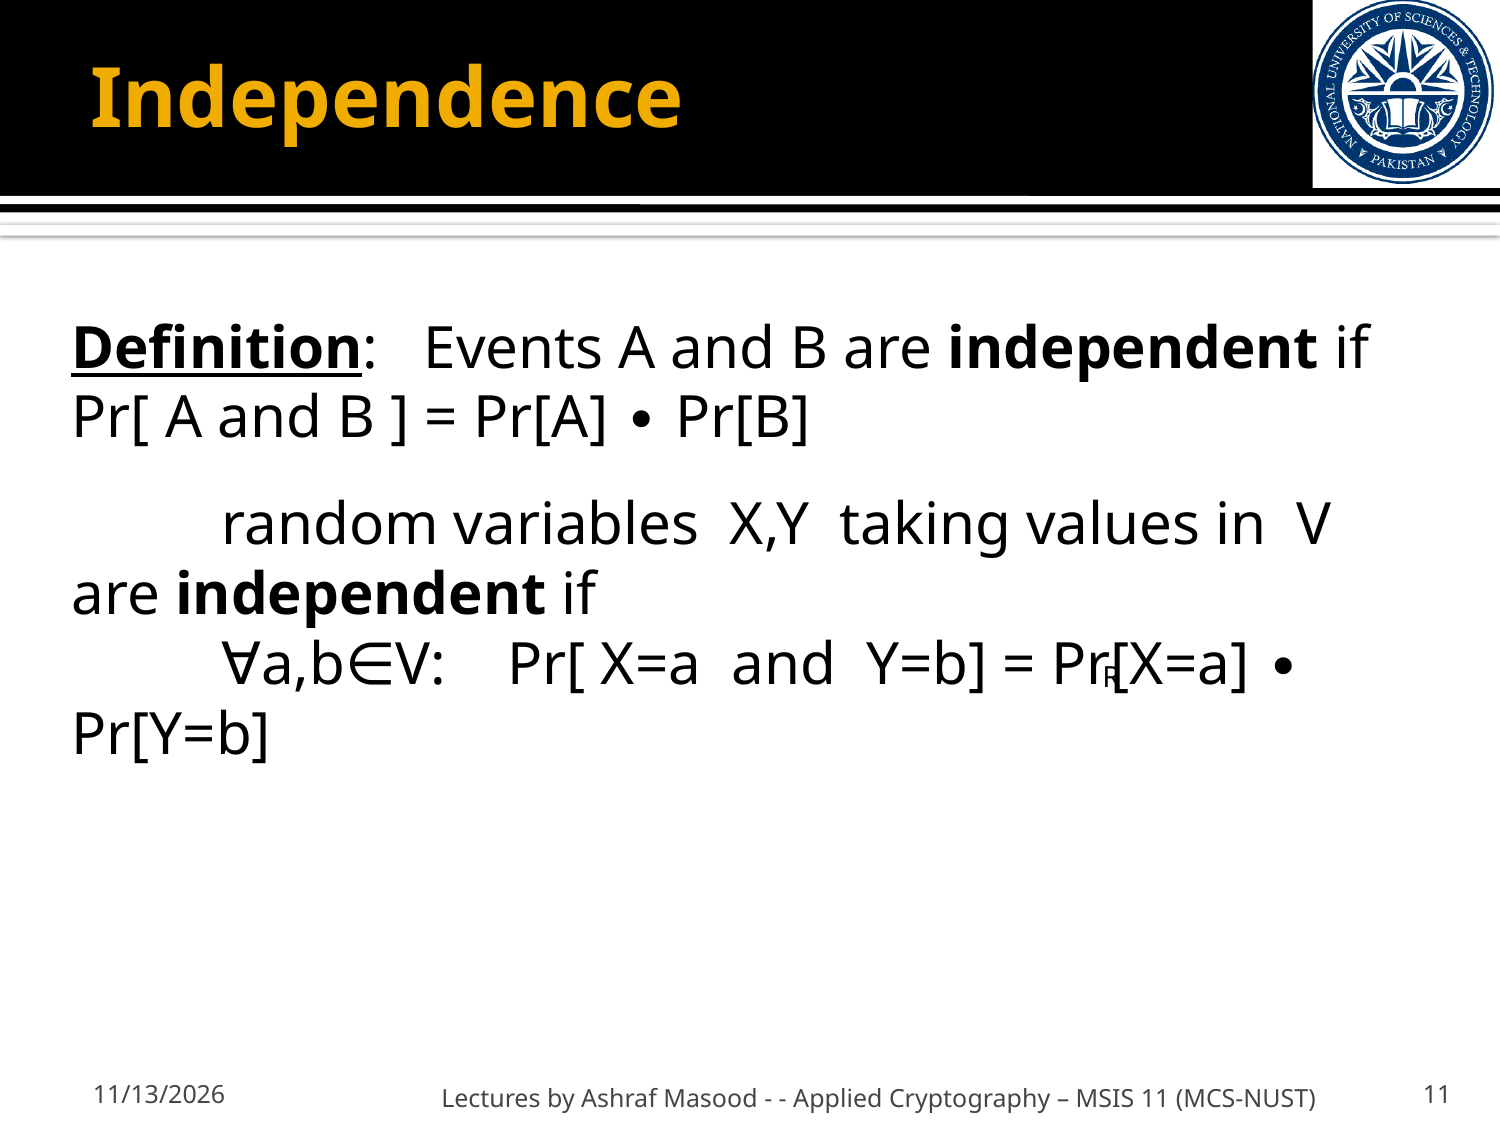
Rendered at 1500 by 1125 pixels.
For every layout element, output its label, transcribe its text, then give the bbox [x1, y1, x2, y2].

footer Lectures by Ashraf Masood - - Applied Cryptography – MSIS 11 (MCS-NUST) [433, 1067, 1338, 1113]
slide_number 11 [1345, 1067, 1467, 1113]
list Definition: Events A and B are independent if Pr[ A and B ] = Pr[A] ∙ Pr[B] random variables X,Y taking values in V are independent if ∀a,b∈V: Pr[ X=a and Y=b] = Pr[X=a] ∙ Pr[Y=b] [62, 224, 1463, 1063]
picture [1312, 0, 1500, 188]
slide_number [75, 1067, 425, 1113]
title Independence [75, 12, 1313, 175]
text_box R [1087, 651, 1136, 702]
